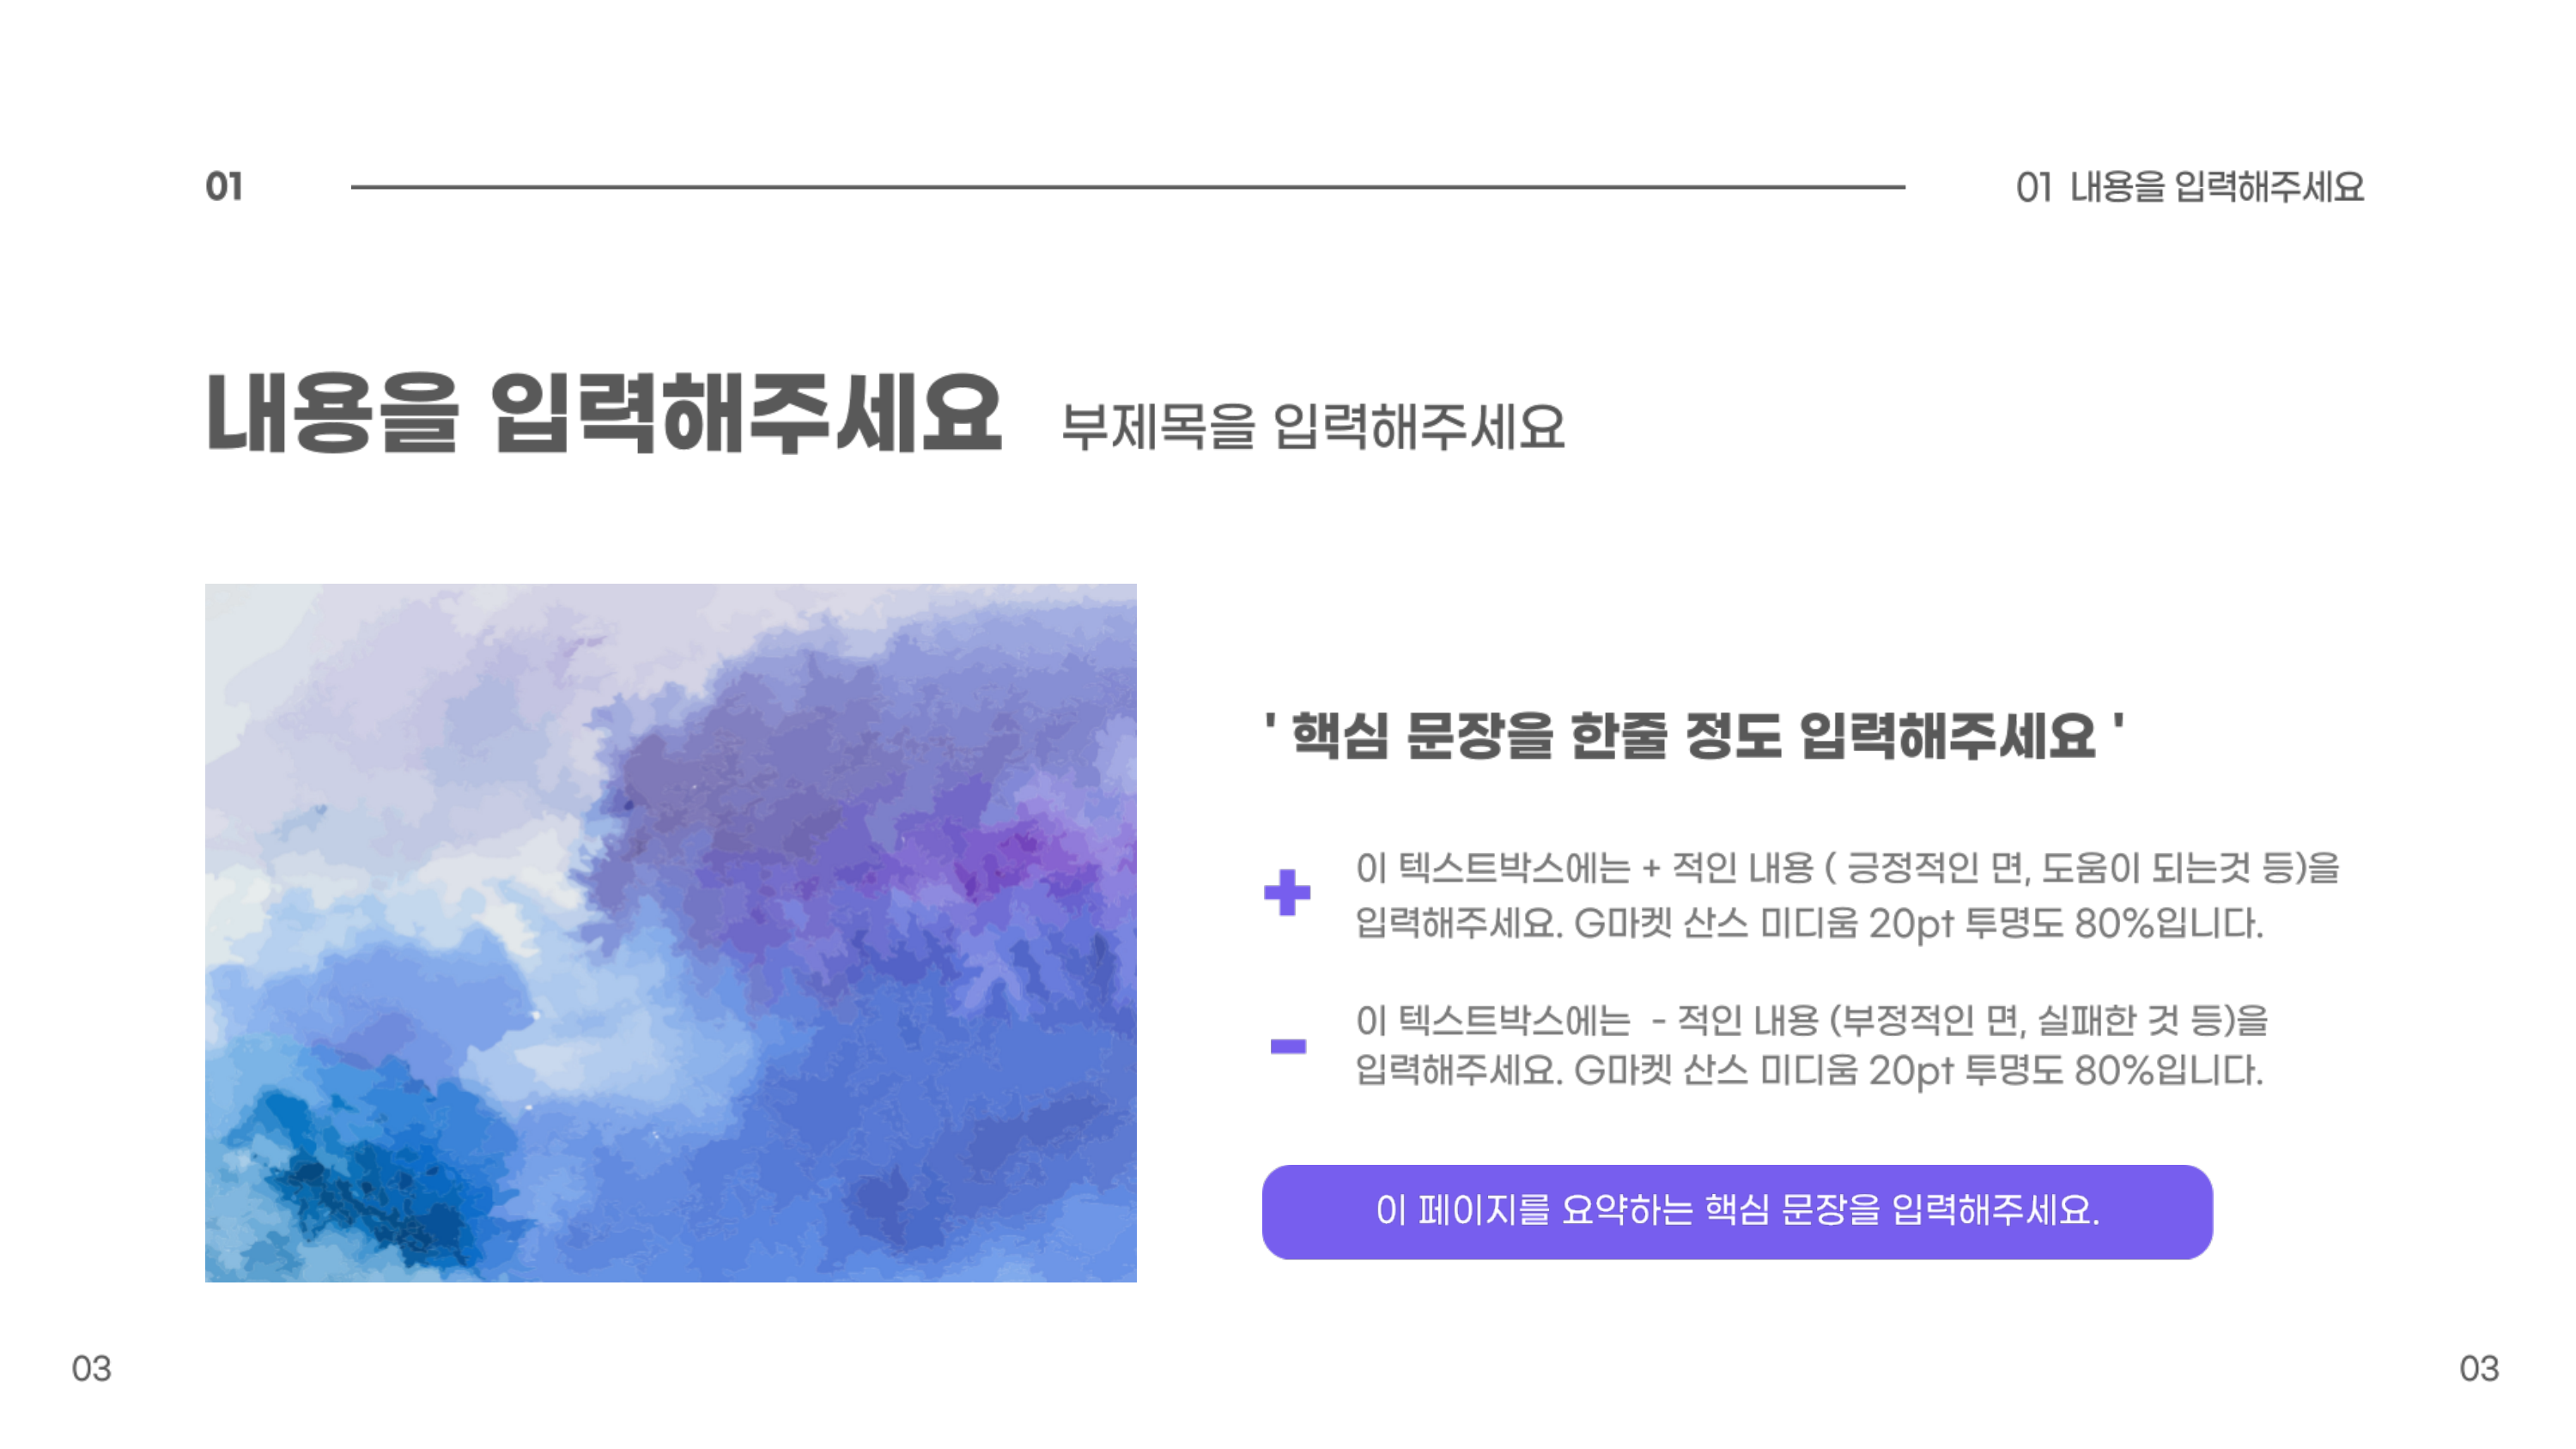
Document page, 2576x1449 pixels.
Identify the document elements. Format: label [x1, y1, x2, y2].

picture [199, 164, 258, 224]
picture [191, 355, 1048, 518]
text_box [350, 180, 1907, 197]
text_box [1262, 1165, 2214, 1262]
picture [1242, 702, 2148, 796]
text_box [204, 584, 1137, 1282]
picture [1303, 1187, 2117, 1250]
picture [1945, 164, 2382, 227]
picture [1247, 834, 2366, 1149]
picture [2454, 1349, 2514, 1403]
picture [66, 1349, 126, 1403]
picture [1053, 393, 1590, 486]
